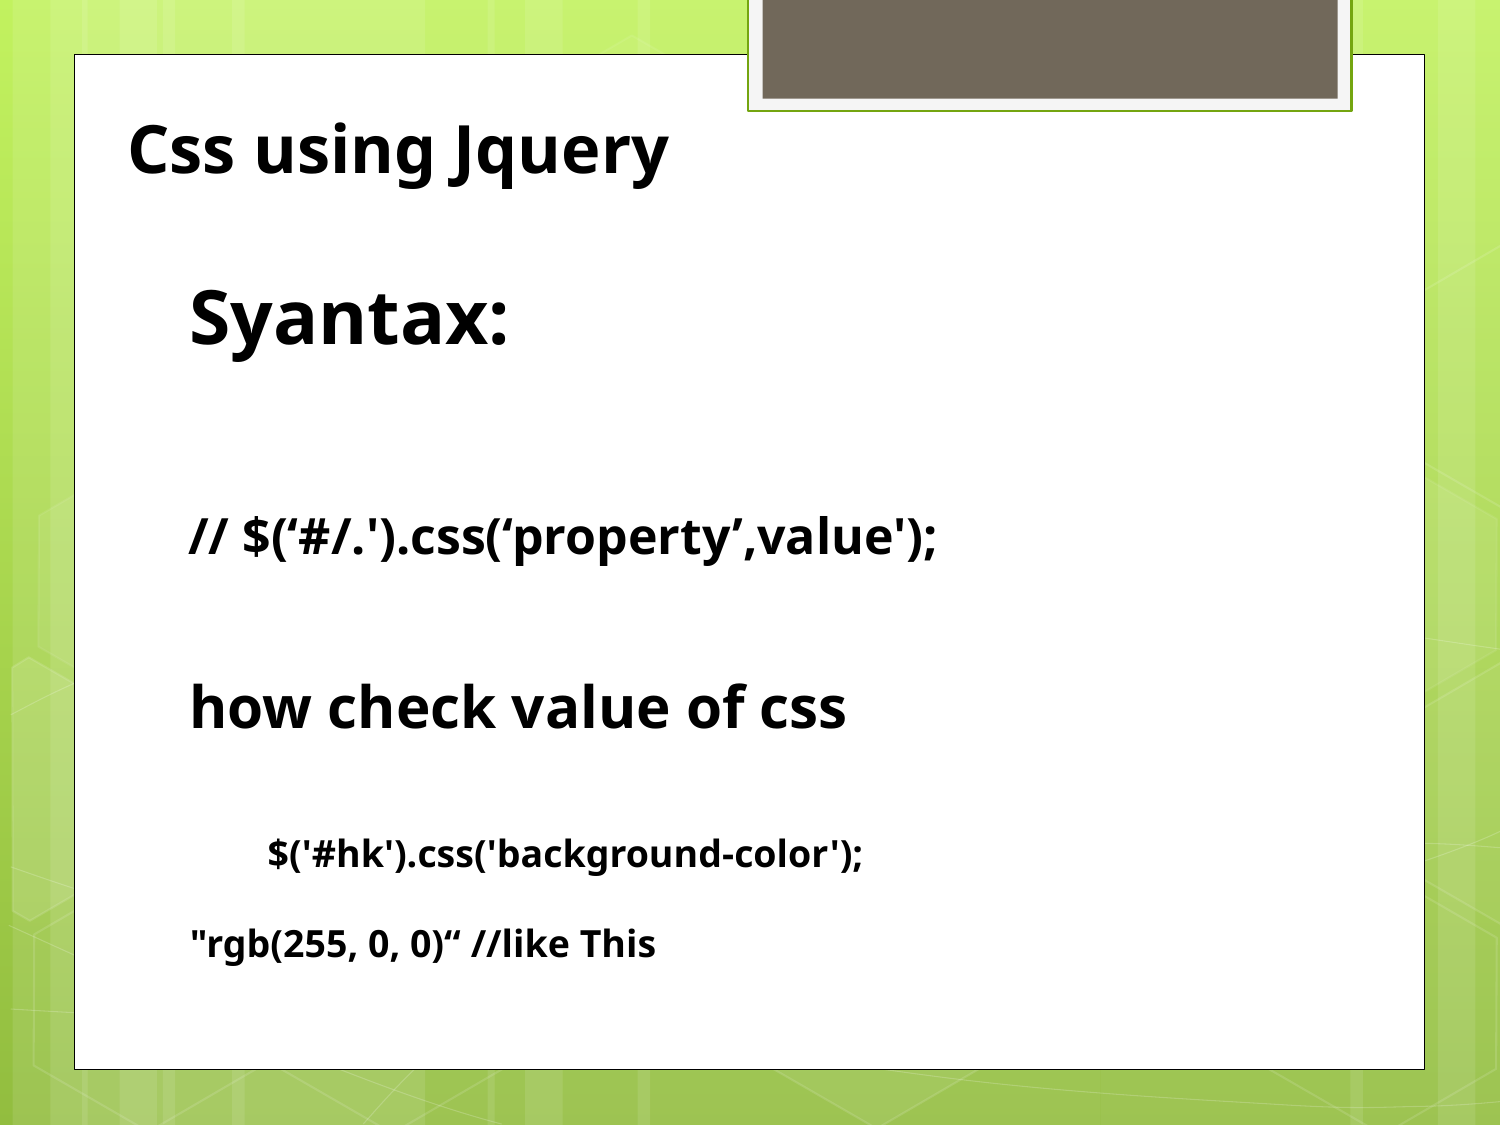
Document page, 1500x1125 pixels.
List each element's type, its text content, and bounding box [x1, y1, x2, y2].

text_box // $(‘#/.').css(‘property’,value'); [69, 437, 1382, 573]
text_box Syantax: [174, 262, 538, 368]
text_box Css using Jquery [112, 99, 1413, 195]
text_box how check value of css $('#hk').css('background-color'); "rgb(255, 0, 0)“ //like This [174, 662, 1382, 1108]
